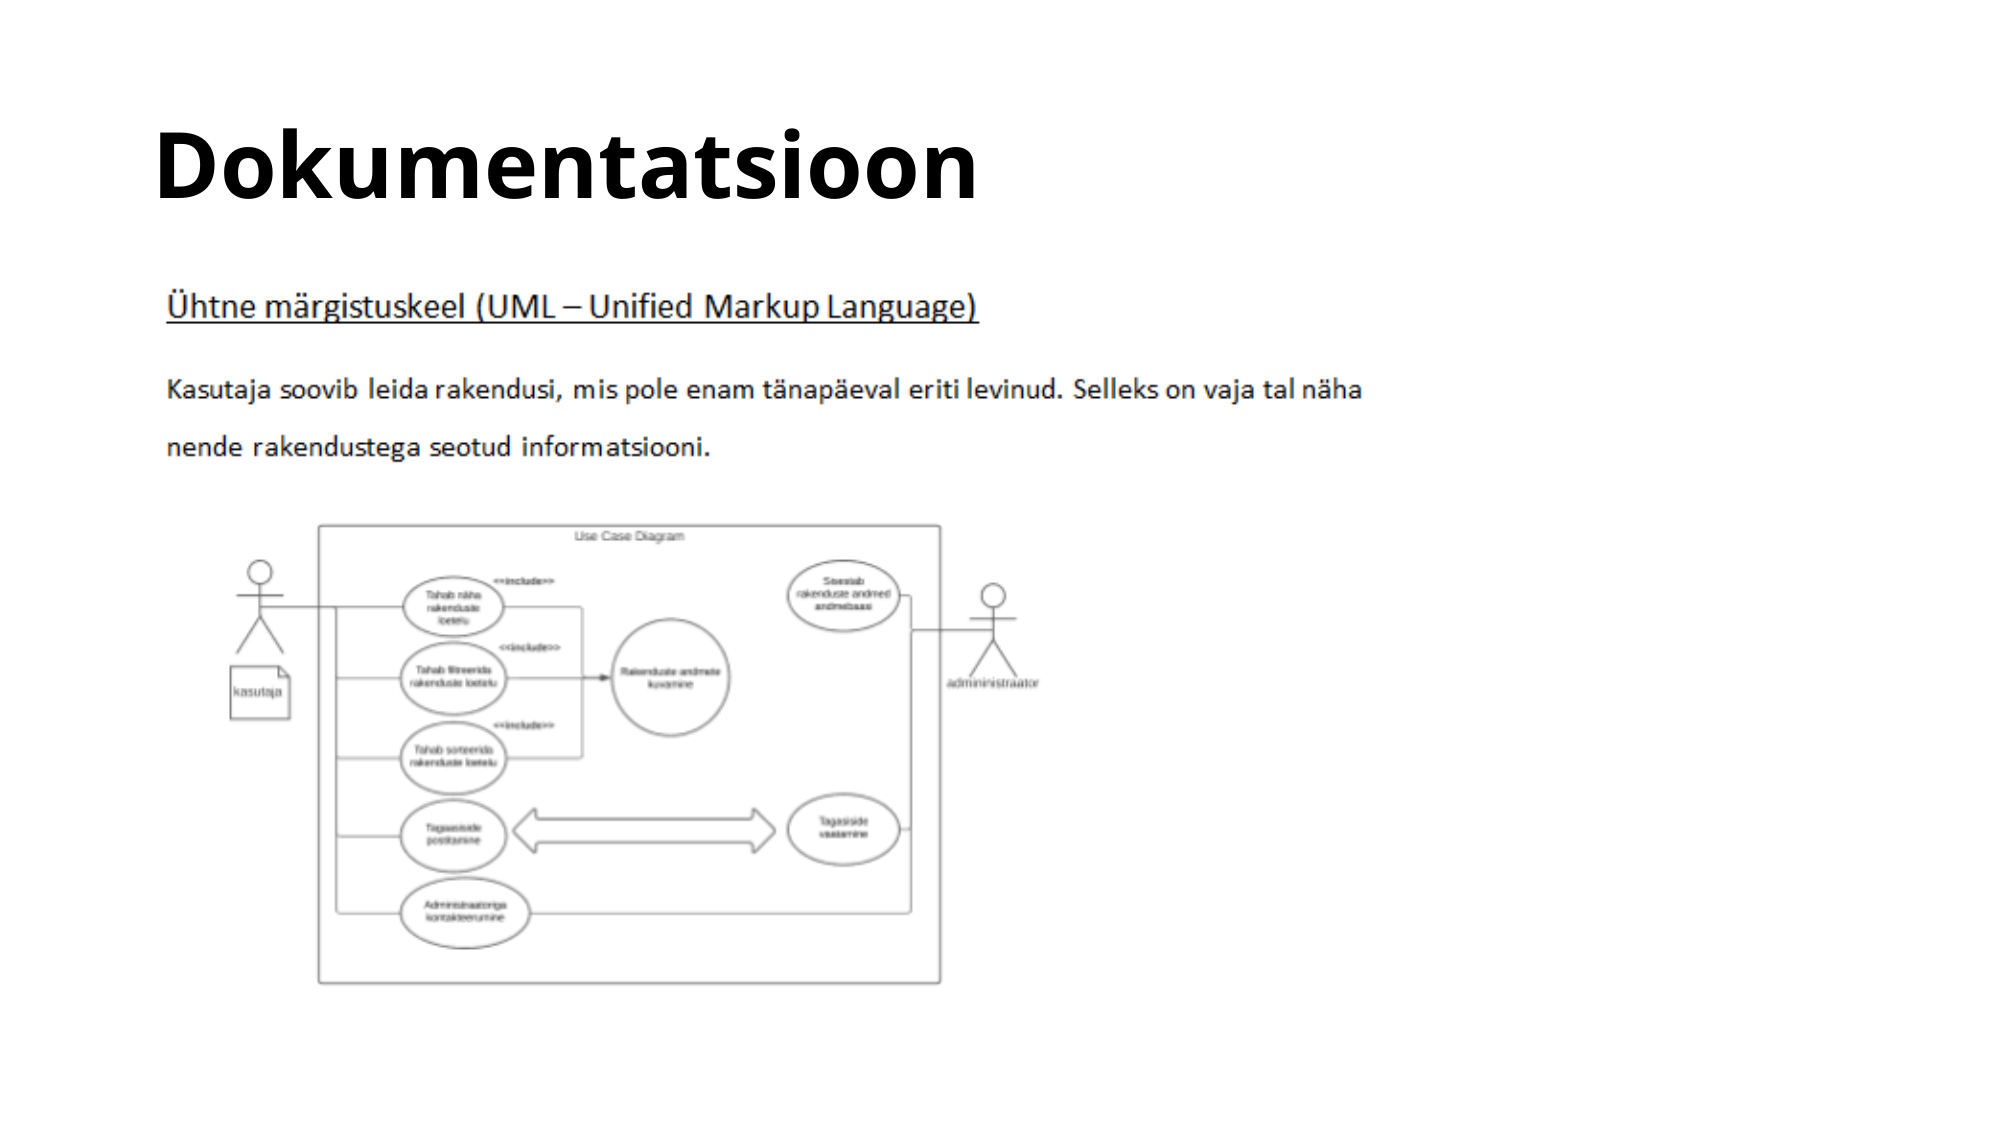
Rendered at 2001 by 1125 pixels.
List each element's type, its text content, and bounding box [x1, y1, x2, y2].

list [138, 253, 1392, 1019]
title Dokumentatsioon [137, 59, 1863, 278]
